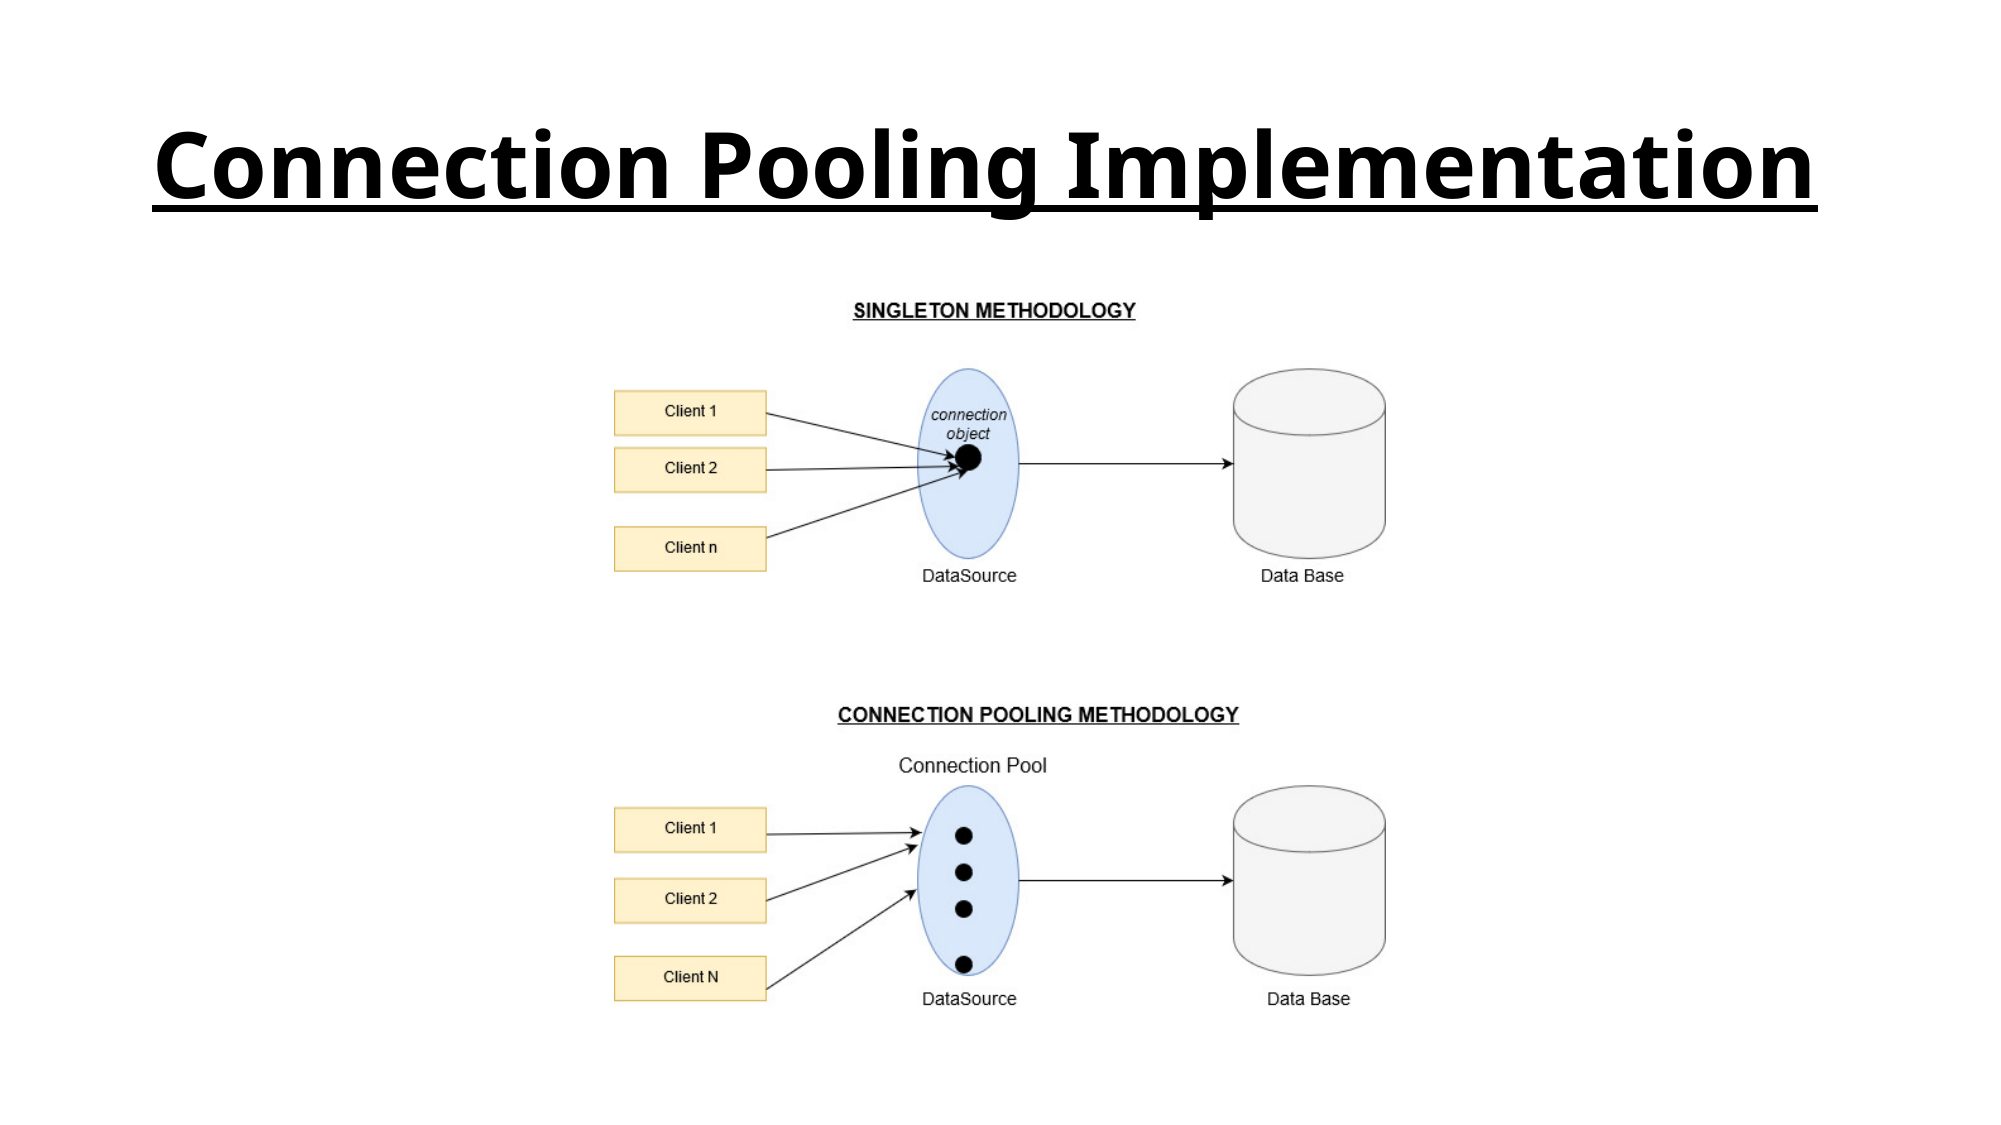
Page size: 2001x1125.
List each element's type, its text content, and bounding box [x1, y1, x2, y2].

title Connection Pooling Implementation [137, 59, 1863, 278]
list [614, 299, 1386, 1014]
